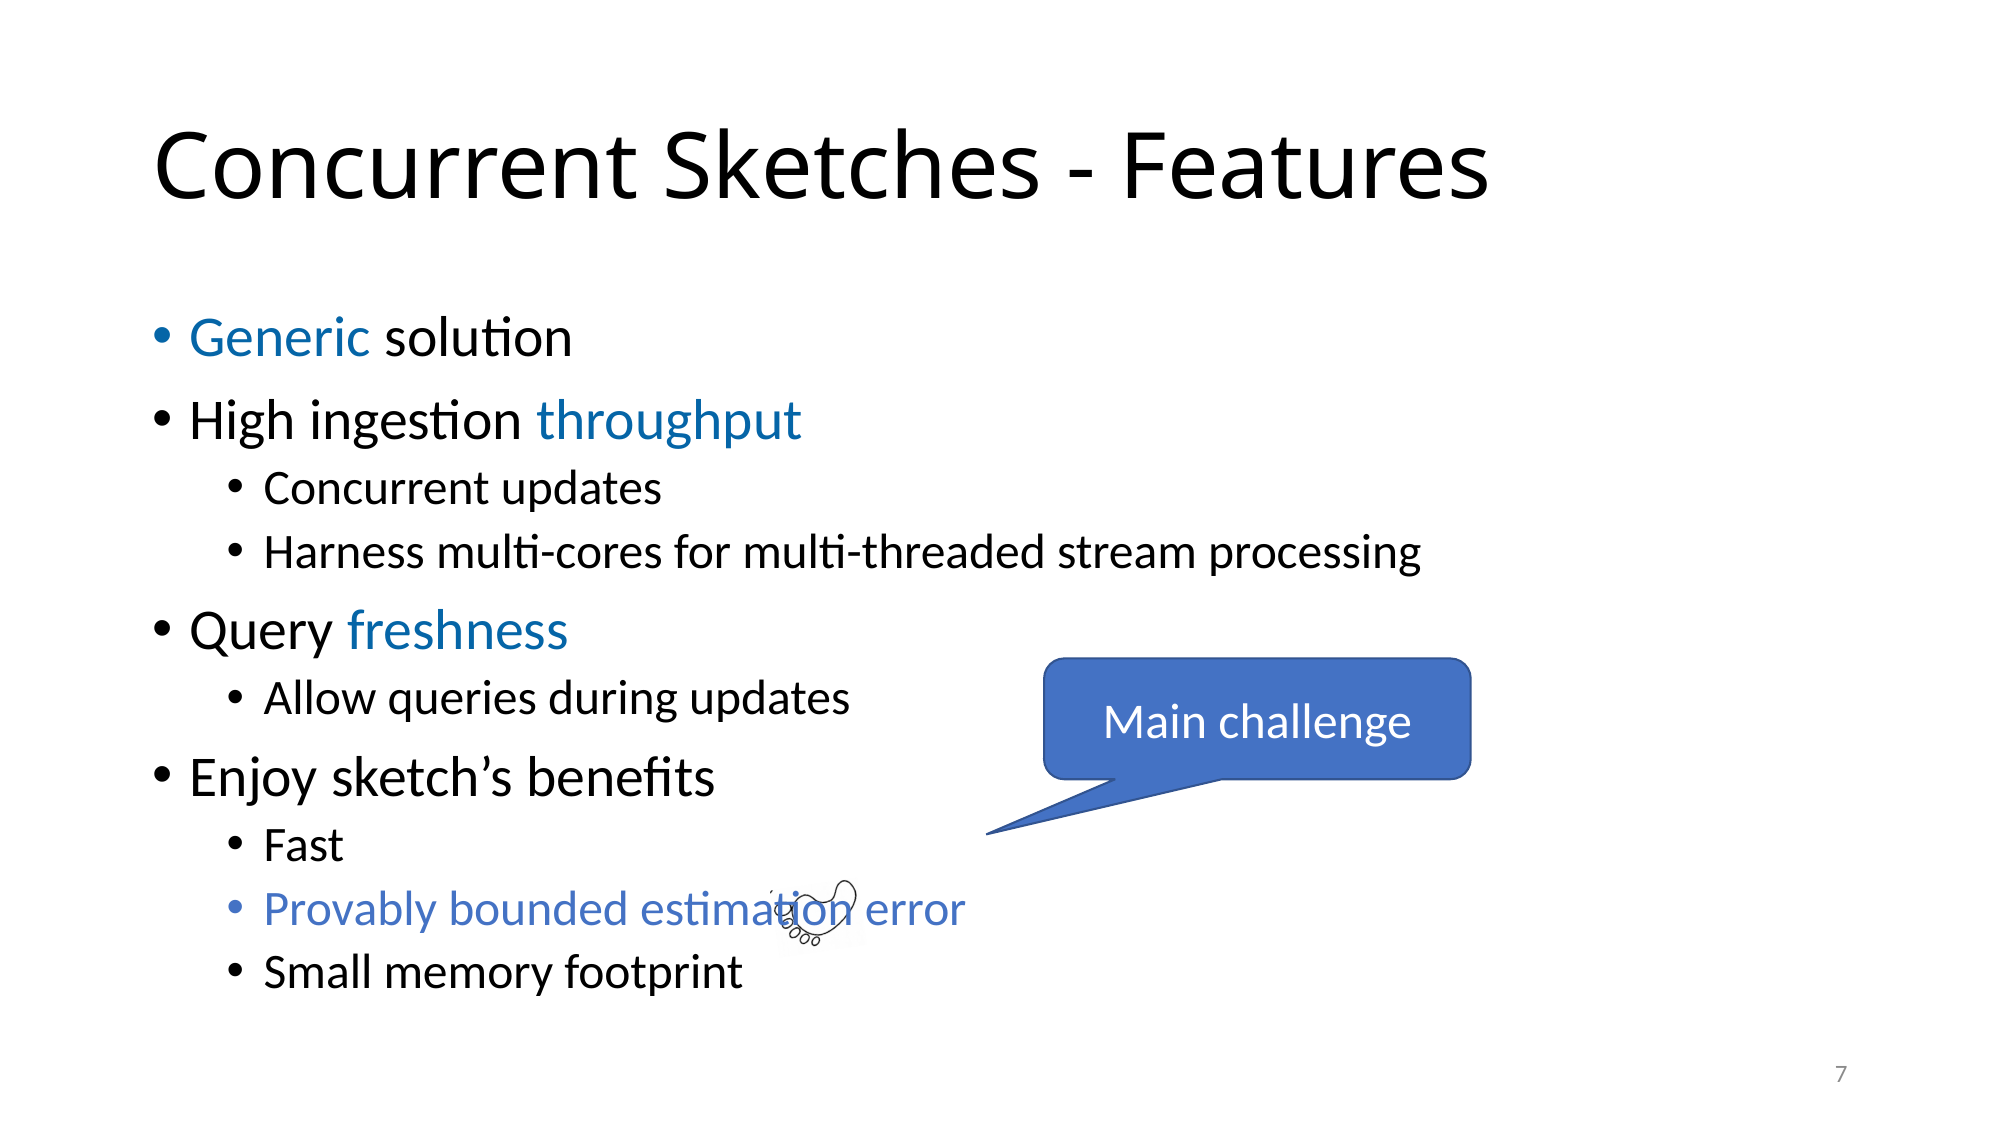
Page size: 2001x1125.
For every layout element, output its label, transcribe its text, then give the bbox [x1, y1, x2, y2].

slide_number 7 [1412, 1042, 1863, 1103]
text_box Main challenge [985, 657, 1472, 836]
title Concurrent Sketches - Features [137, 59, 1863, 278]
list Generic solution High ingestion throughput Concurrent updates Harness multi-cores for multi-threaded stream processing Query freshness Allow queries during updates Enjoy sketch’s benefits Fast Provably bounded estimation error Small memory footprint [137, 299, 1863, 1014]
picture [784, 873, 853, 962]
